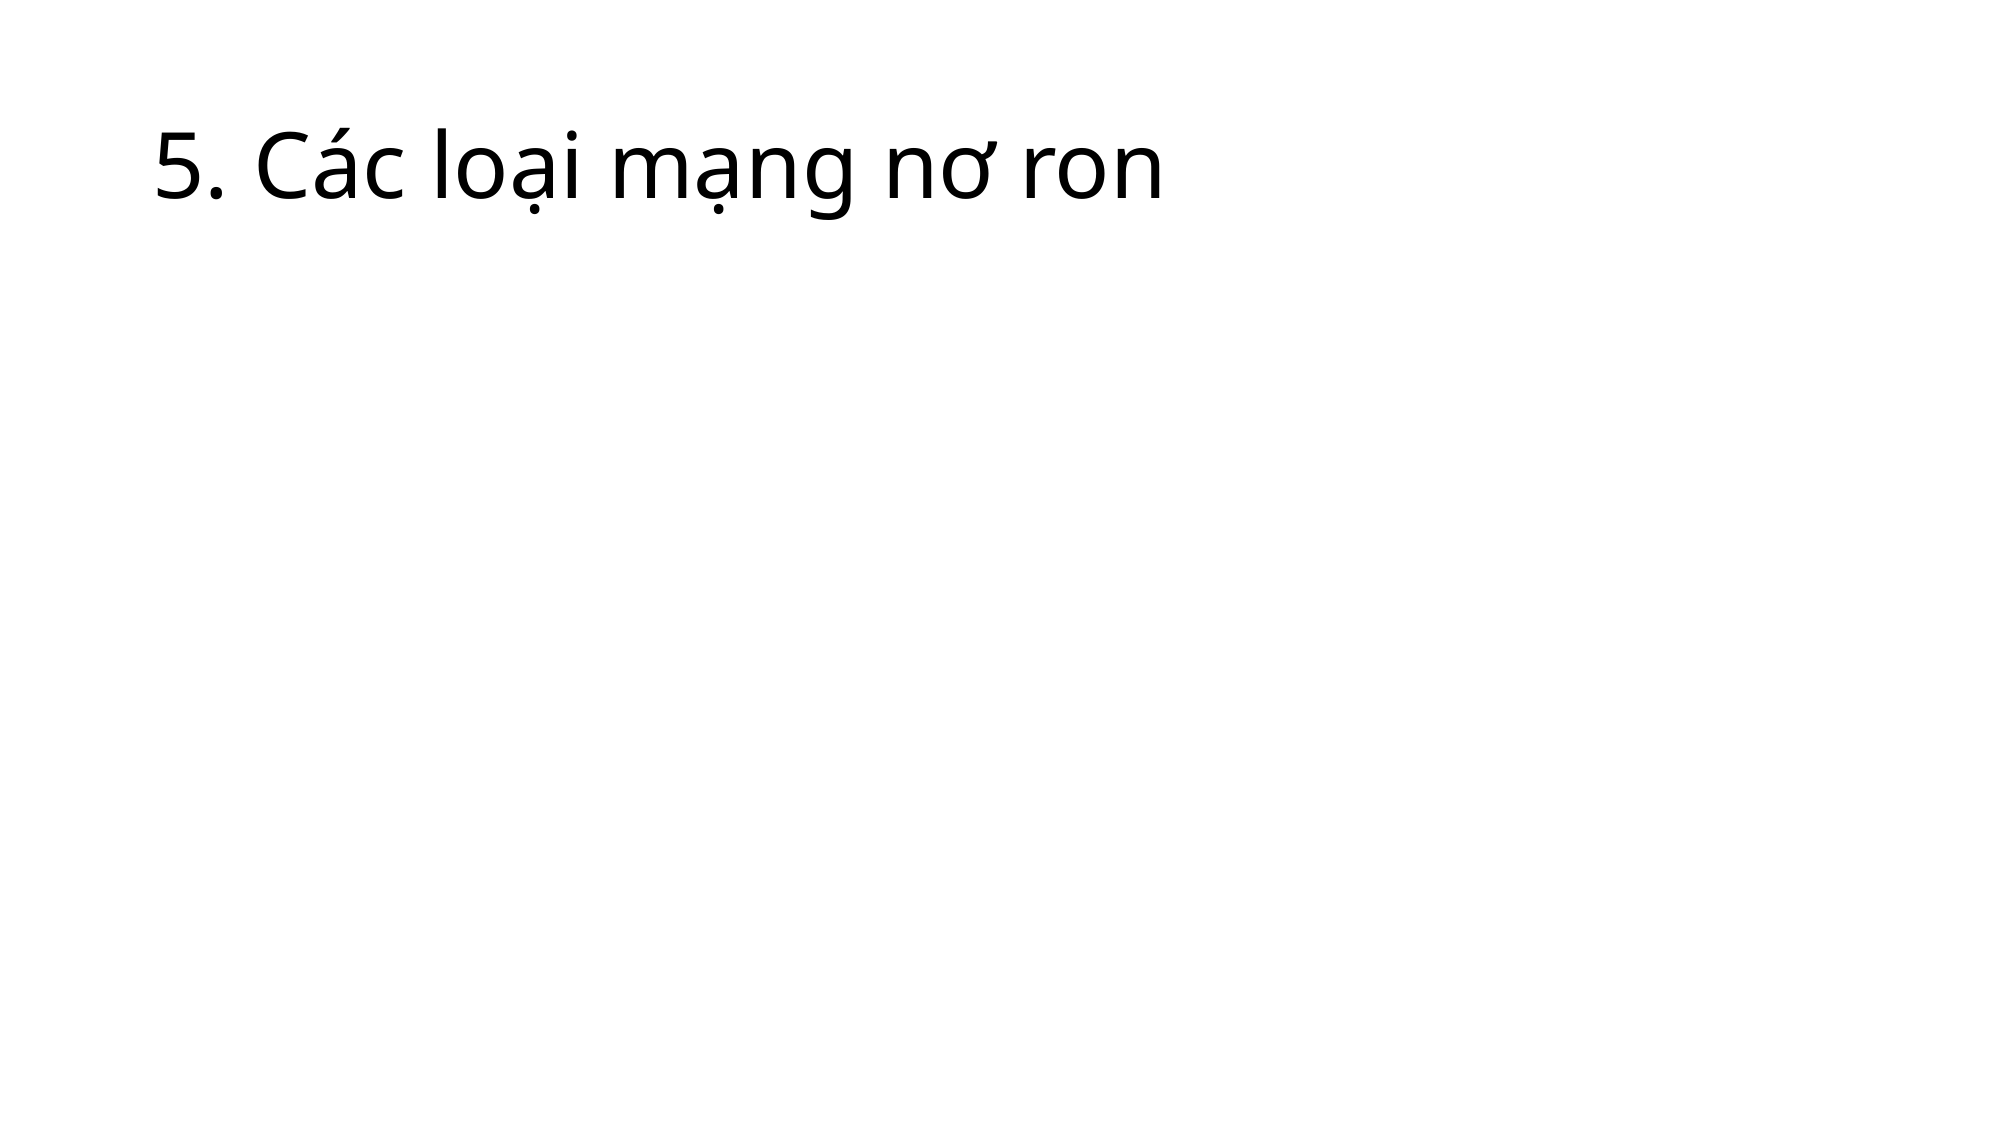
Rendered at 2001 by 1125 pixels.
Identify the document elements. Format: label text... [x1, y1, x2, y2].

title 5. Các loại mạng nơ ron [137, 59, 1863, 278]
